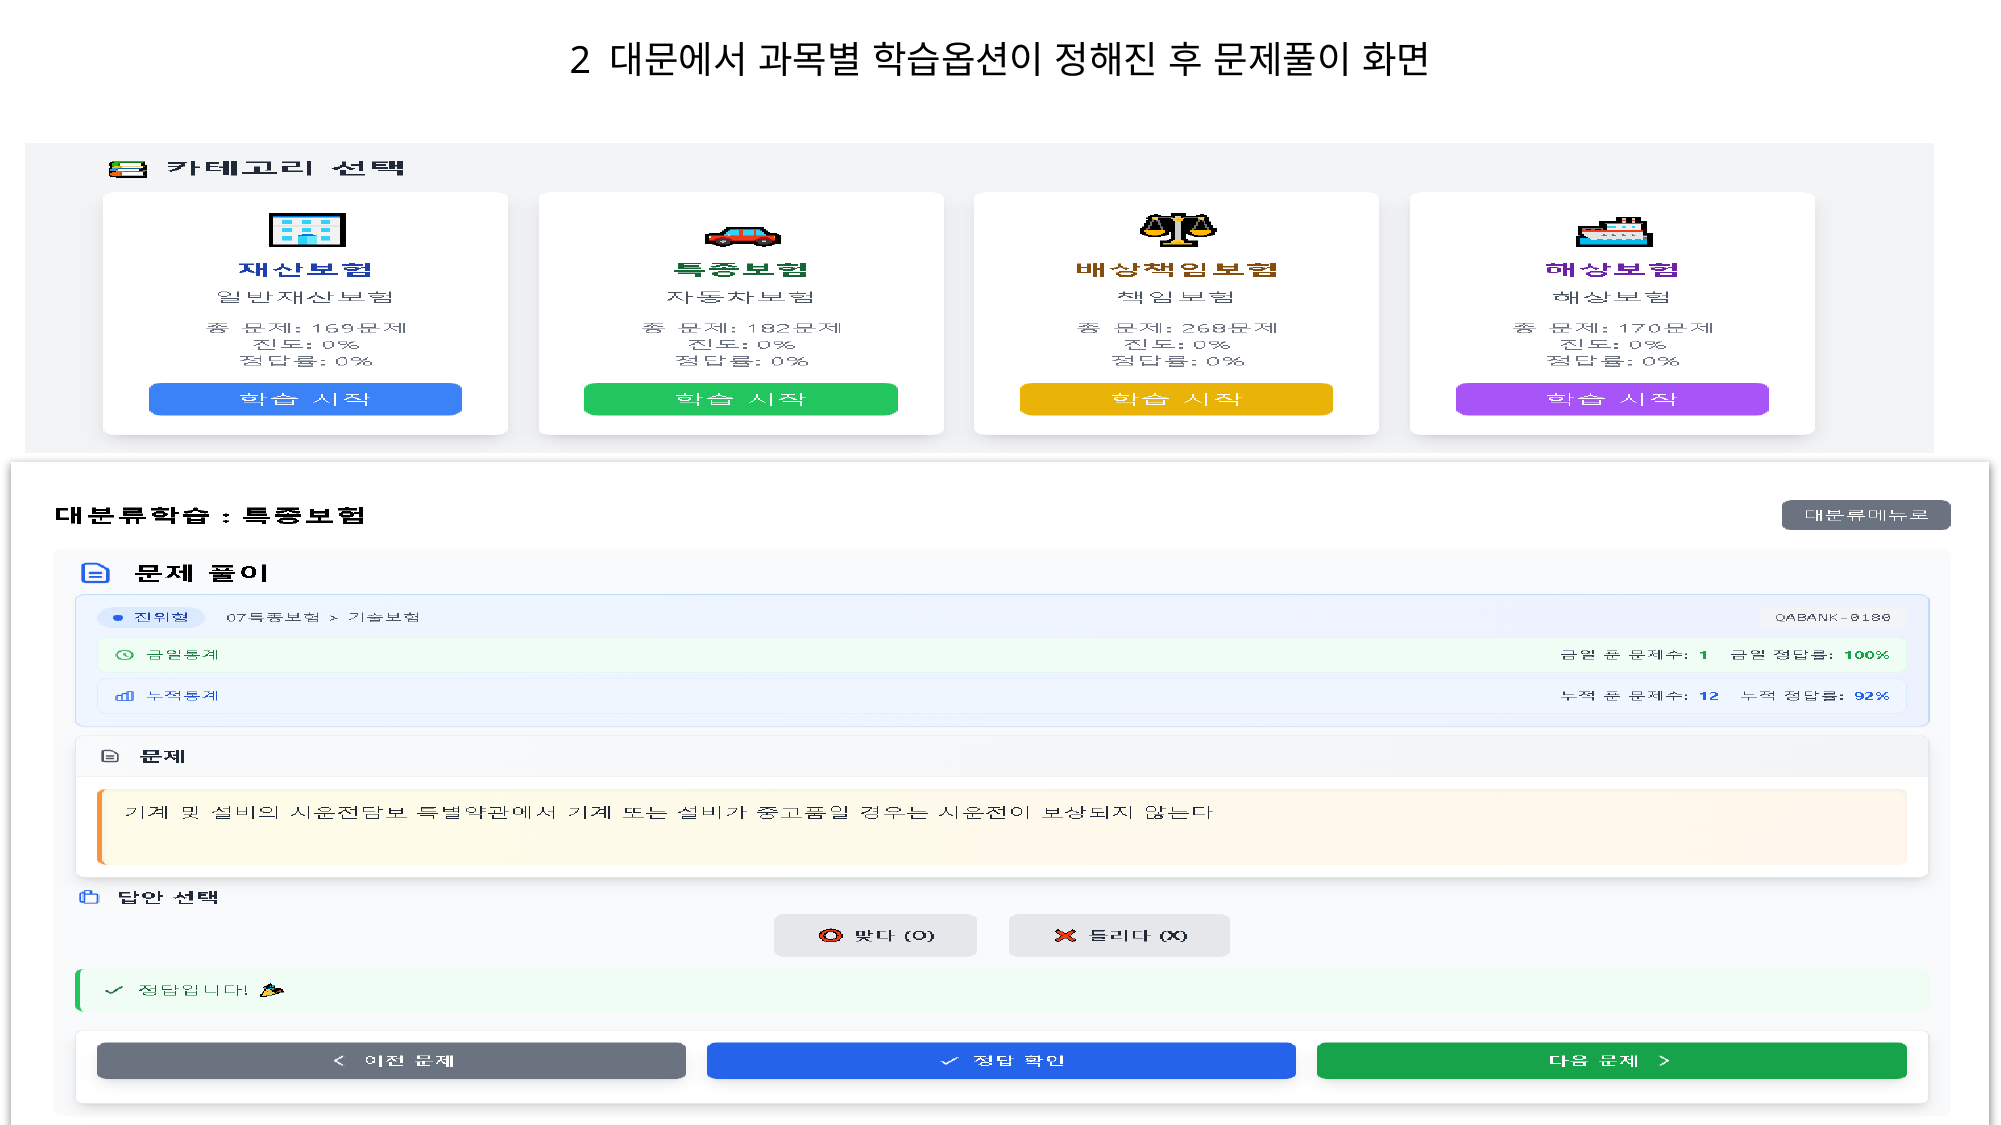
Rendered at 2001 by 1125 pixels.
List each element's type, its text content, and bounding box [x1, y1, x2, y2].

text_box 2 대문에서 과목별 학습옵션이 정해진 후 문제풀이 화면 [554, 29, 1447, 89]
picture [24, 142, 1934, 453]
picture [24, 476, 1976, 1125]
